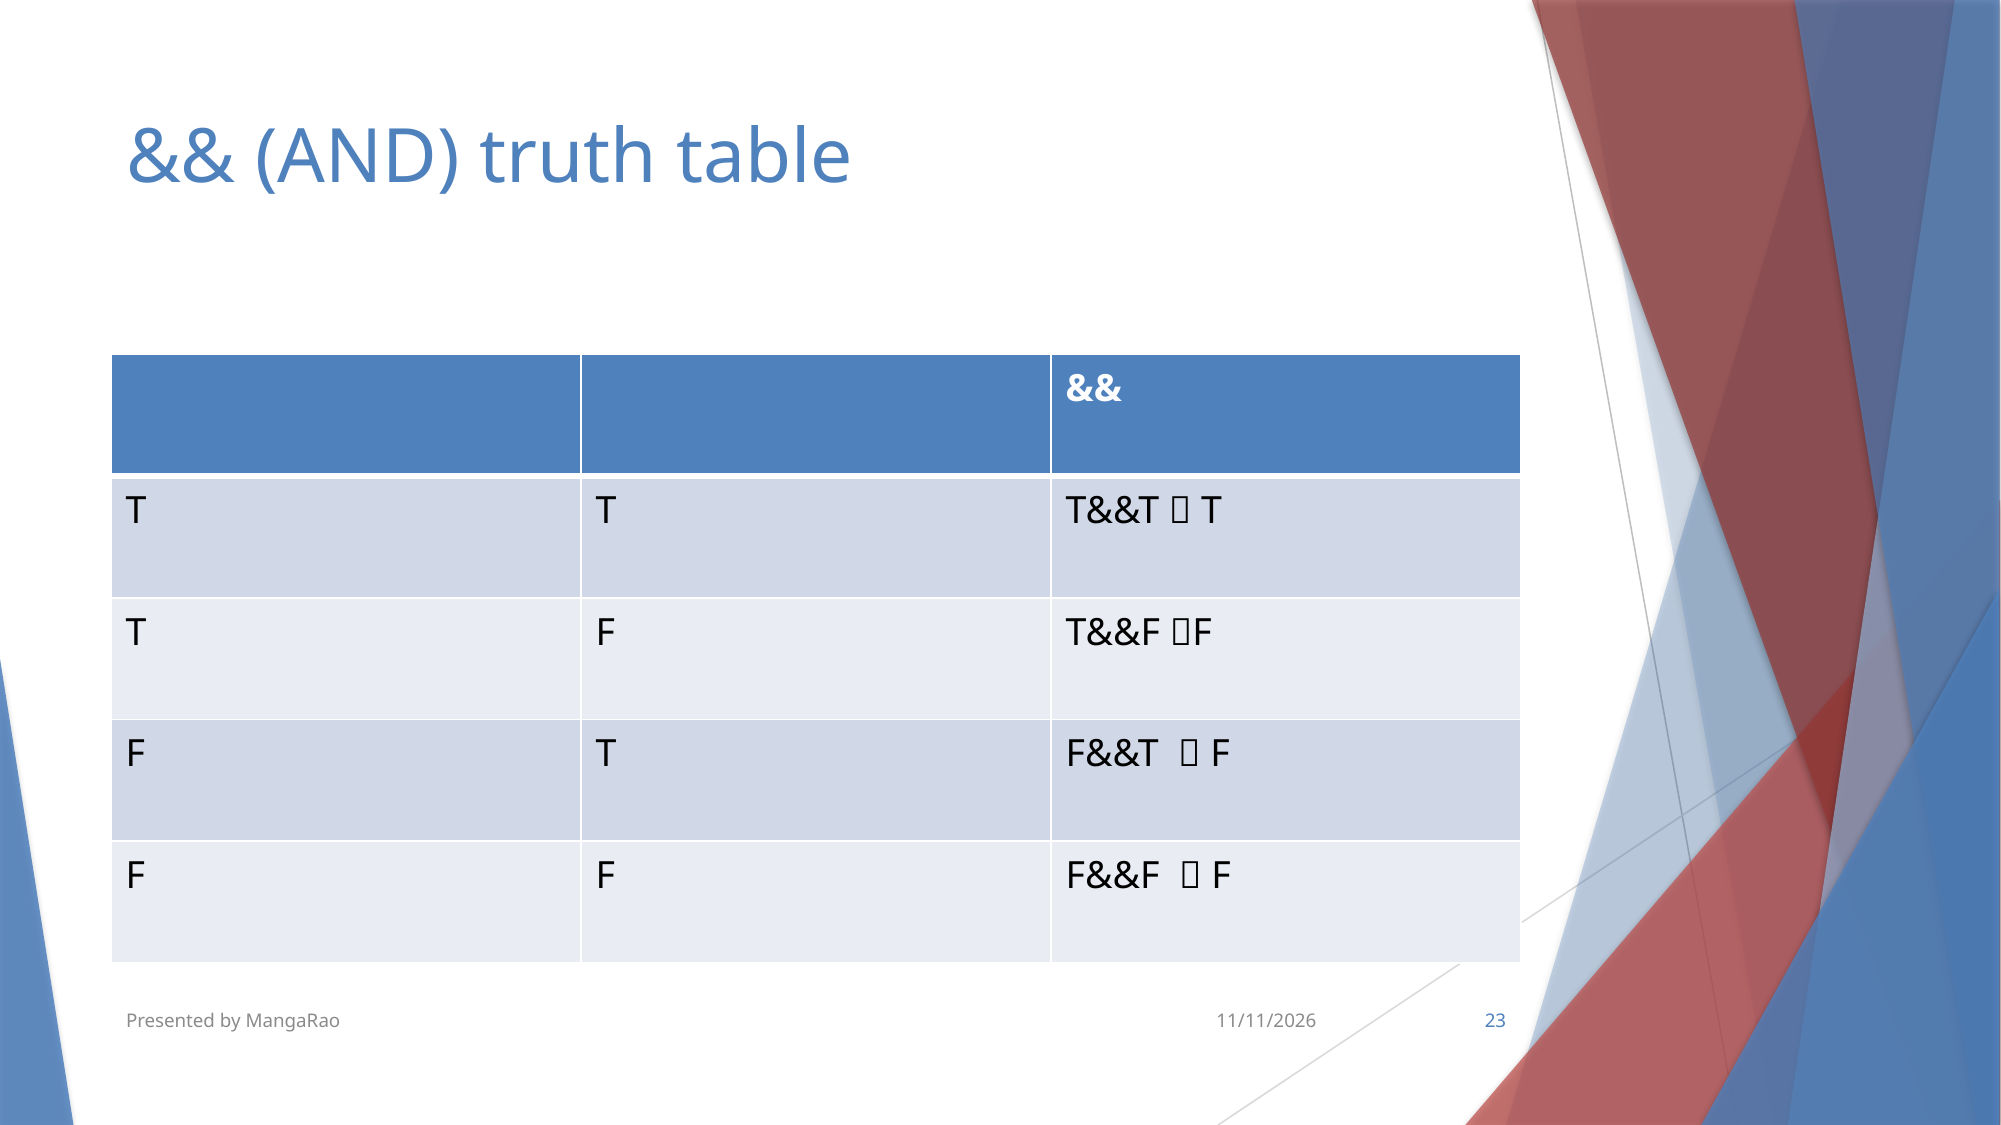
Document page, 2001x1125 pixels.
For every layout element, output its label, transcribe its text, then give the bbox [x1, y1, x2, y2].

table_cell T [112, 599, 580, 719]
table_cell F [112, 842, 580, 962]
table_cell F&&T  F [1052, 720, 1520, 840]
table_cell T&&T  T [1052, 479, 1520, 597]
table_cell F [112, 720, 580, 840]
table_cell F [582, 599, 1050, 719]
table_cell F&&F  F [1052, 842, 1520, 962]
table_cell T [582, 479, 1050, 597]
table_cell T [582, 720, 1050, 840]
table_cell T&&F F [1052, 599, 1520, 719]
table_header && [1052, 355, 1520, 473]
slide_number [1181, 991, 1332, 1051]
table_cell T [112, 479, 580, 597]
table_cell F [582, 842, 1050, 962]
footer Presented by MangaRao [111, 991, 1145, 1051]
title && (AND) truth table [111, 99, 1522, 317]
table_header [582, 355, 1050, 473]
slide_number 23 [1409, 991, 1522, 1051]
table_header [112, 355, 580, 473]
